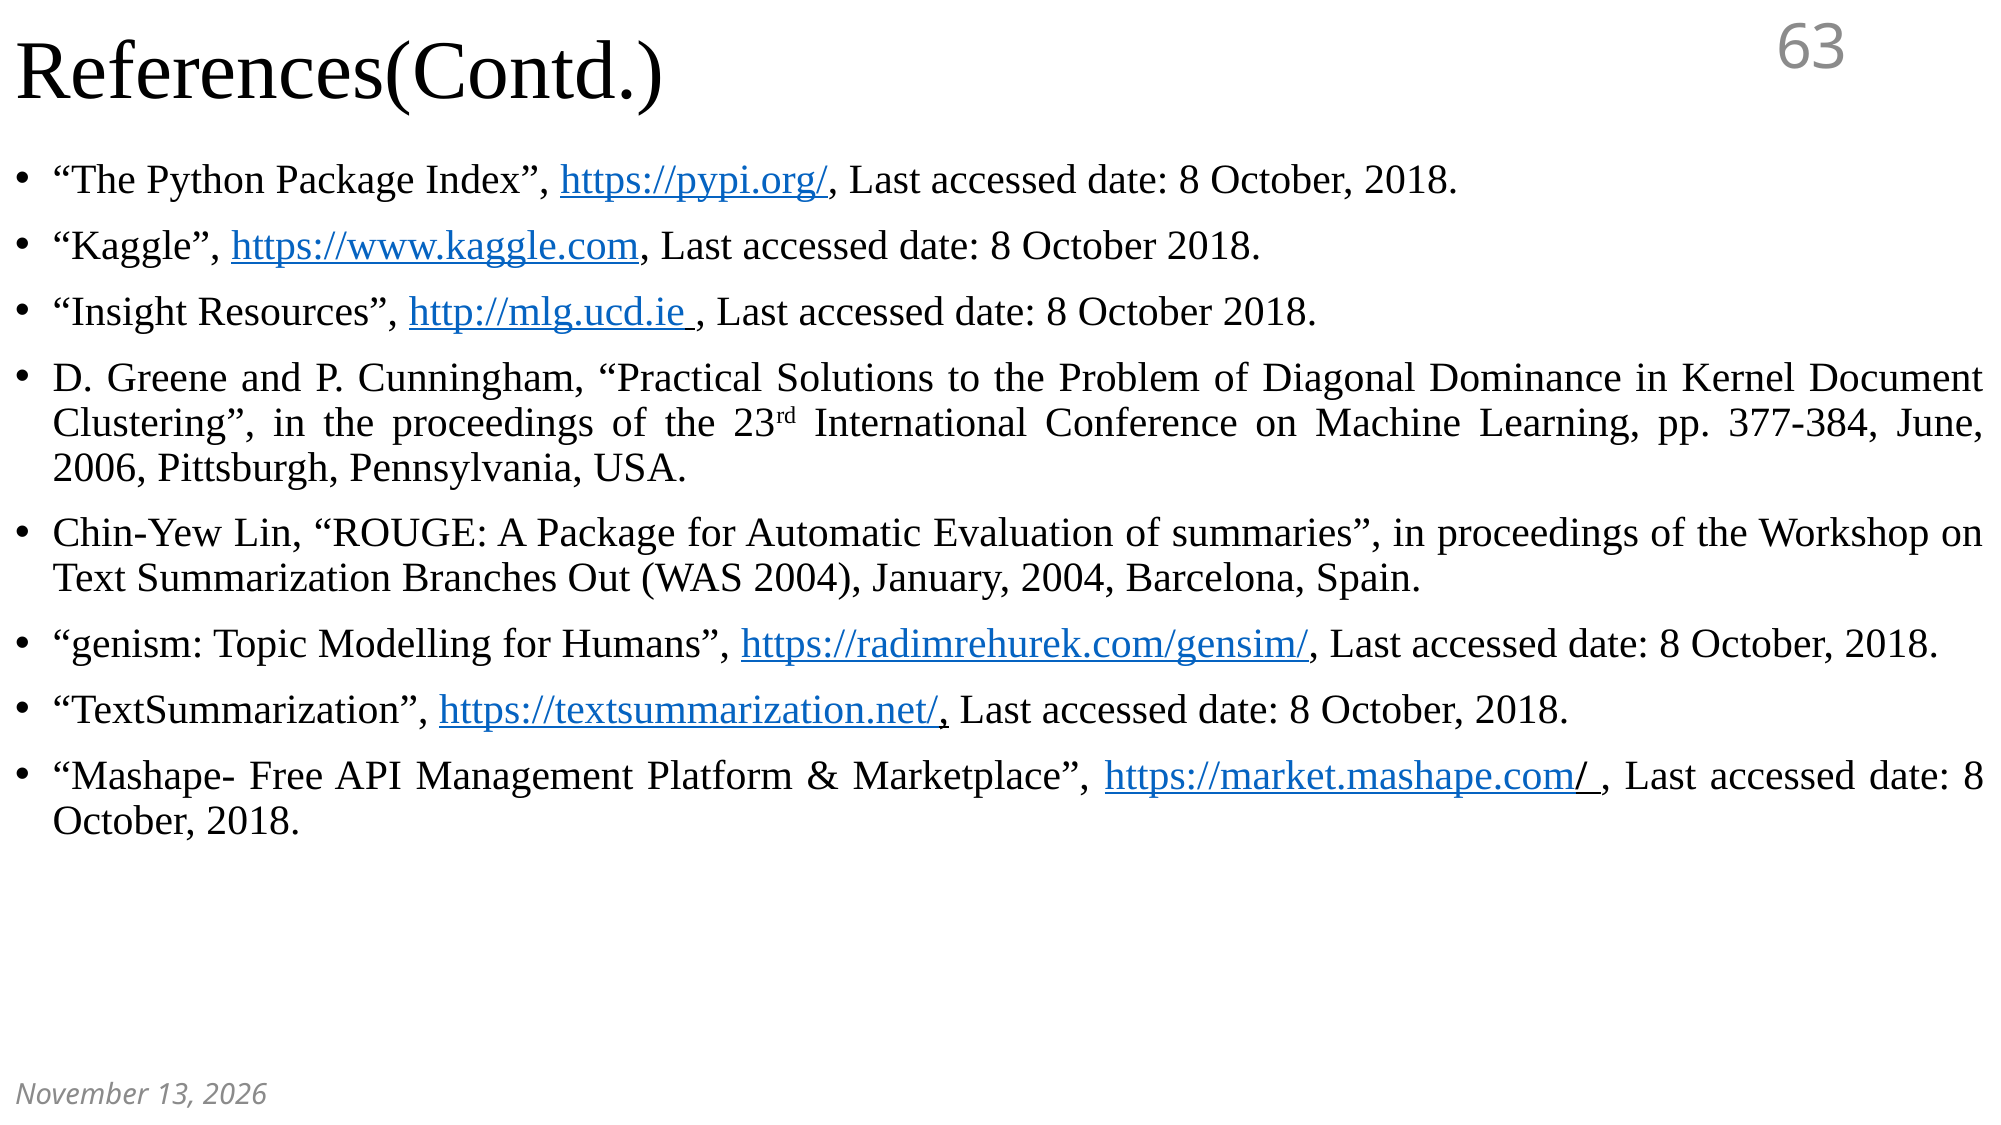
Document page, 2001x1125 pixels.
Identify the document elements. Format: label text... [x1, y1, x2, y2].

slide_number 63 [1412, 18, 1863, 79]
title References(Contd.) [0, 18, 1725, 125]
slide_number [0, 1065, 450, 1125]
list “The Python Package Index”, https://pypi.org/, Last accessed date: 8 October, 2018. “Kaggle”, https://www.kaggle.com, Last accessed date: 8 October 2018. “Insight Resources”, http://mlg.ucd.ie , Last accessed date: 8 October 2018. D. Greene and P. Cunningham, “Practical Solutions to the Problem of Diagonal Dominance in Kernel Document Clustering”, in the proceedings of the 23rd International Conference on Machine Learning, pp. 377-384, June, 2006, Pittsburgh, Pennsylvania, USA. Chin-Yew Lin, “ROUGE: A Package for Automatic Evaluation of summaries”, in proceedings of the Workshop on Text Summarization Branches Out (WAS 2004), January, 2004, Barcelona, Spain. “genism: Topic Modelling for Humans”, https://radimrehurek.com/gensim/, Last accessed date: 8 October, 2018. “TextSummarization”, https://textsummarization.net/, Last accessed date: 8 October, 2018. “Mashape- Free API Management Platform & Marketplace”, https://market.mashape.com/ , Last accessed date: 8 October, 2018. [0, 149, 2000, 1045]
